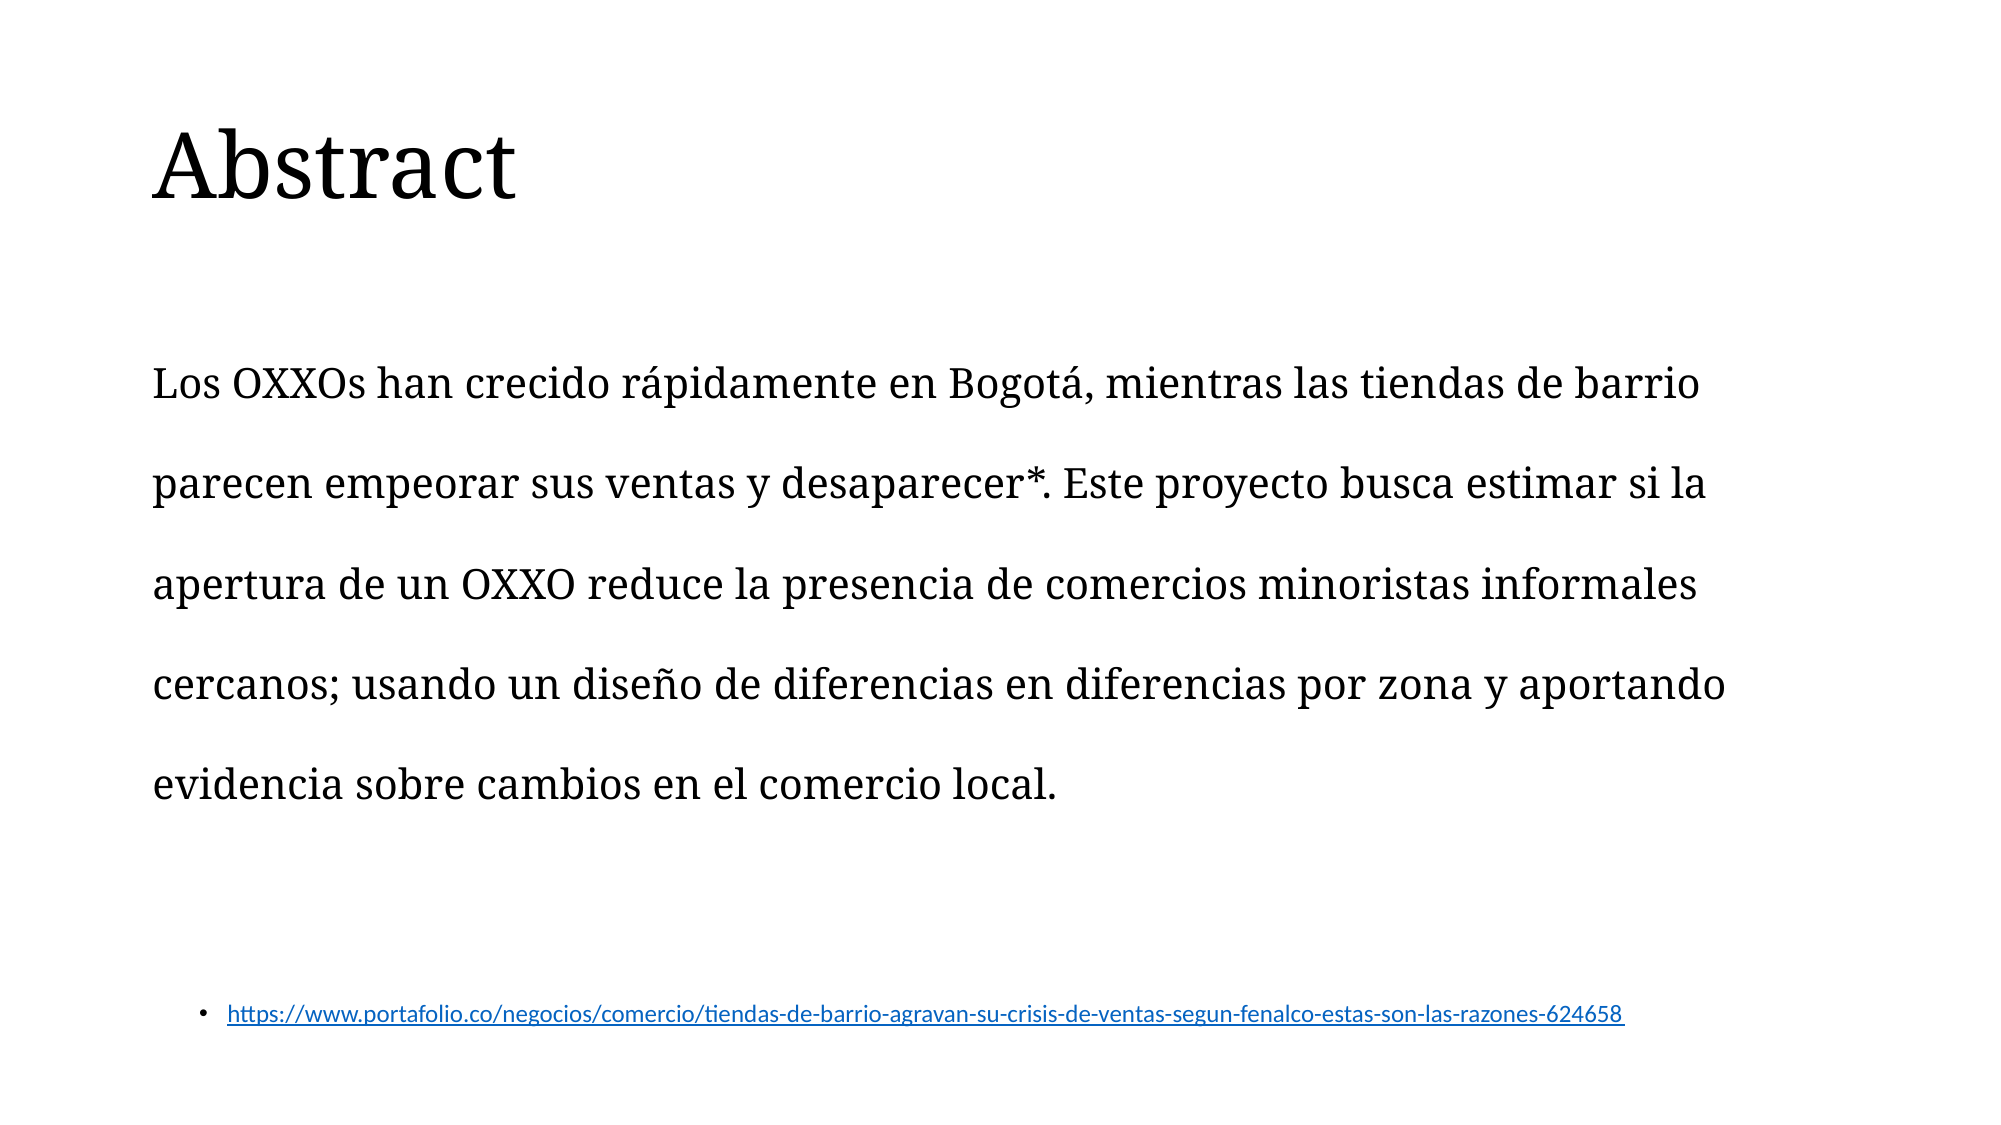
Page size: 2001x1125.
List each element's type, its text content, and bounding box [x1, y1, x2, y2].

list Los OXXOs han crecido rápidamente en Bogotá, mientras las tiendas de barrio parecen empeorar sus ventas y desaparecer*. Este proyecto busca estimar si la apertura de un OXXO reduce la presencia de comercios minoristas informales cercanos; usando un diseño de diferencias en diferencias por zona y aportando evidencia sobre cambios en el comercio local. [137, 299, 1863, 915]
title Abstract [137, 59, 1863, 278]
text_box https://www.portafolio.co/negocios/comercio/tiendas-de-barrio-agravan-su-crisis-de-ventas-segun-fenalco-estas-son-las-razones-624658 [184, 990, 1770, 1035]
